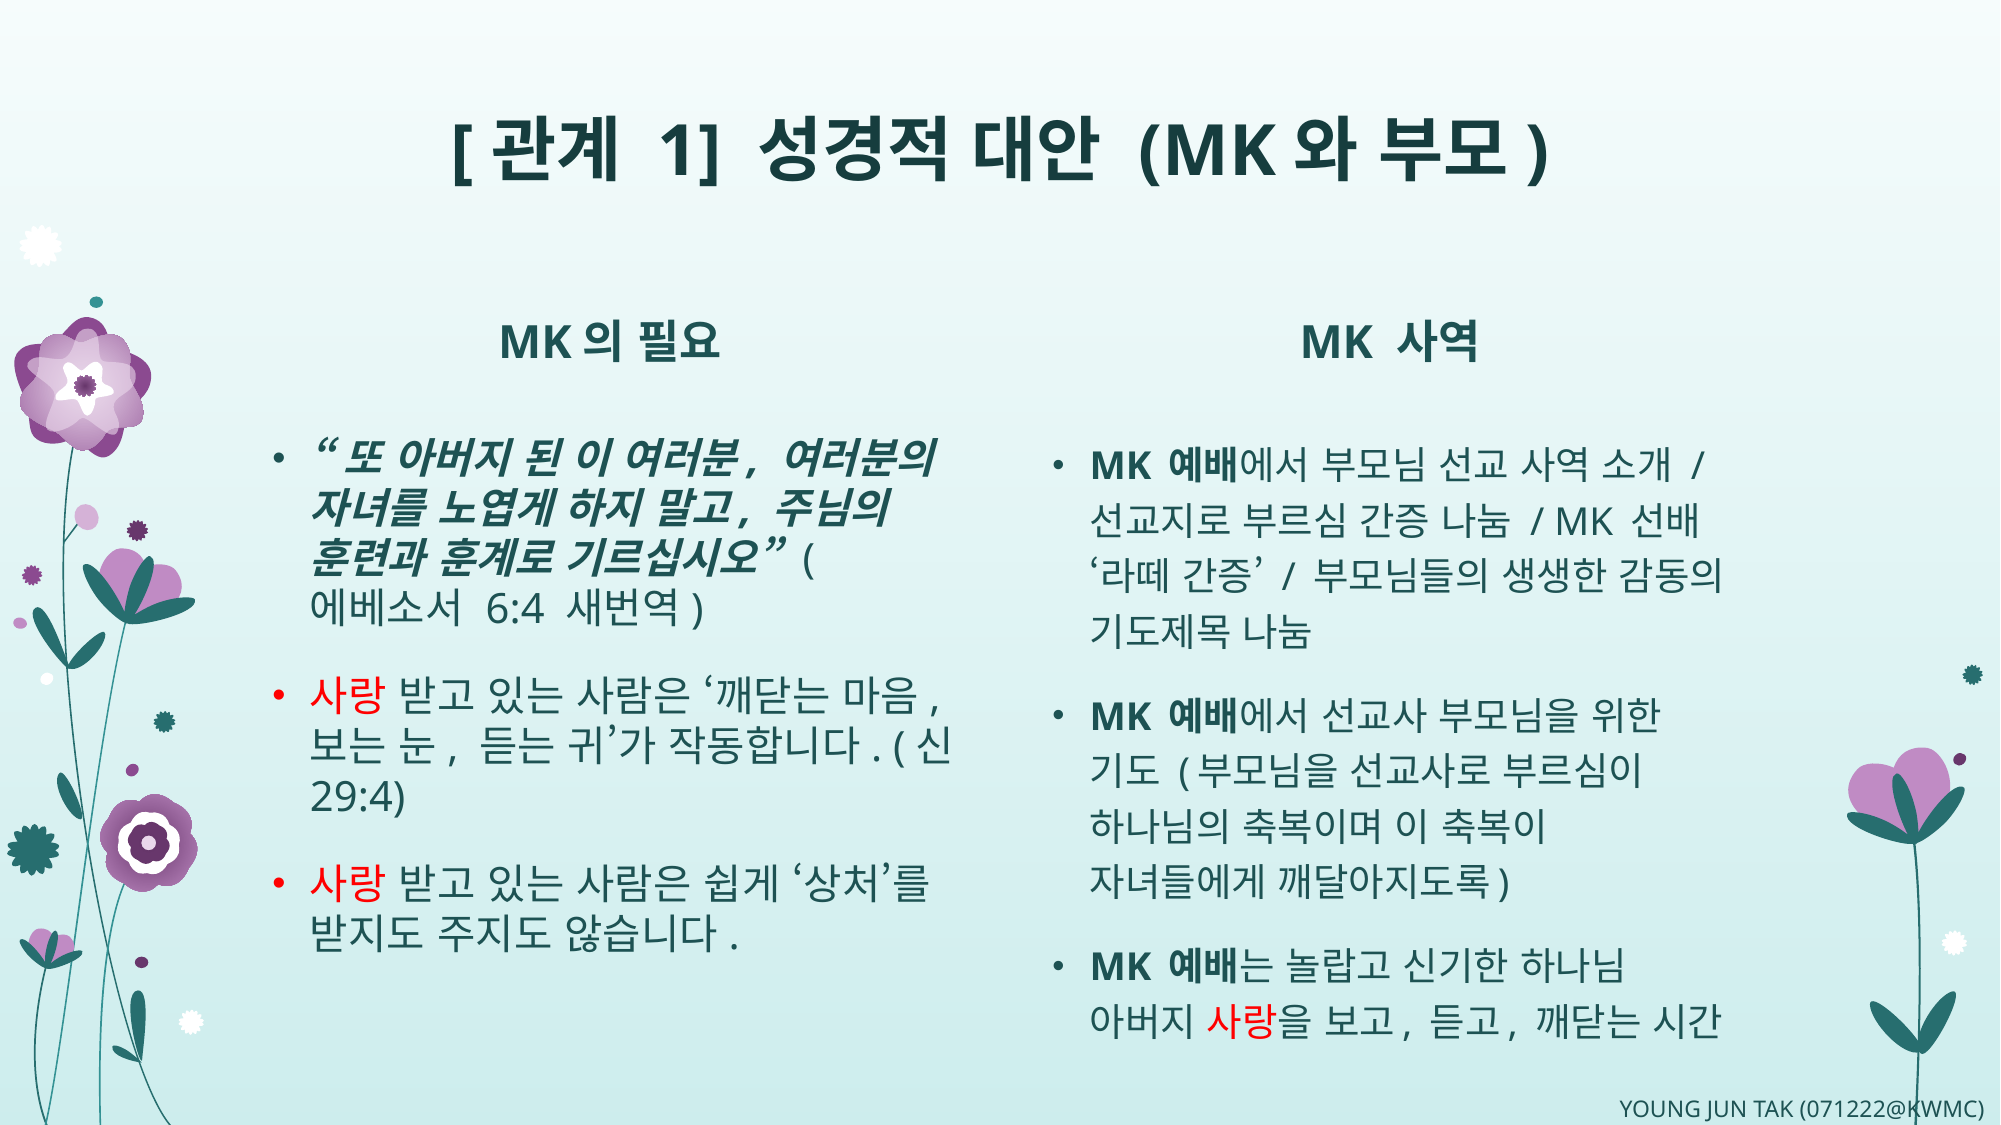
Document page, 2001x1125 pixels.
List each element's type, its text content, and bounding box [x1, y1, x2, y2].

title [관계 1] 성경적 대안 (MK와 부모) [249, 92, 1750, 199]
list MK 사역 [1029, 312, 1750, 424]
list “또 아버지 된 이 여러분, 여러분의 자녀를 노엽게 하지 말고, 주님의 훈련과 훈계로 기르십시오” (에베소서 6:4 새번역) 사랑 받고 있는 사람은 ‘깨닫는 마음, 보는 눈, 듣는 귀’가 작동합니다. (신 29:4) 사랑 받고 있는 사람은 쉽게 ‘상처’를 받지도 주지도 않습니다. [249, 424, 970, 988]
list MK 예배에서 부모님 선교 사역 소개 / 선교지로 부르심 간증 나눔 / MK 선배 ‘라떼 간증’ / 부모님들의 생생한 감동의 기도제목 나눔 MK 예배에서 선교사 부모님을 위한 기도 (부모님을 선교사로 부르심이 하나님의 축복이며 이 축복이 자녀들에게 깨달아지도록) MK 예배는 놀랍고 신기한 하나님 아버지 사랑을 보고, 듣고, 깨닫는 시간 [1029, 424, 1750, 1058]
footer YOUNG JUN TAK (071222@KWMC) [687, 1091, 2000, 1125]
list MK의 필요 [249, 312, 970, 424]
